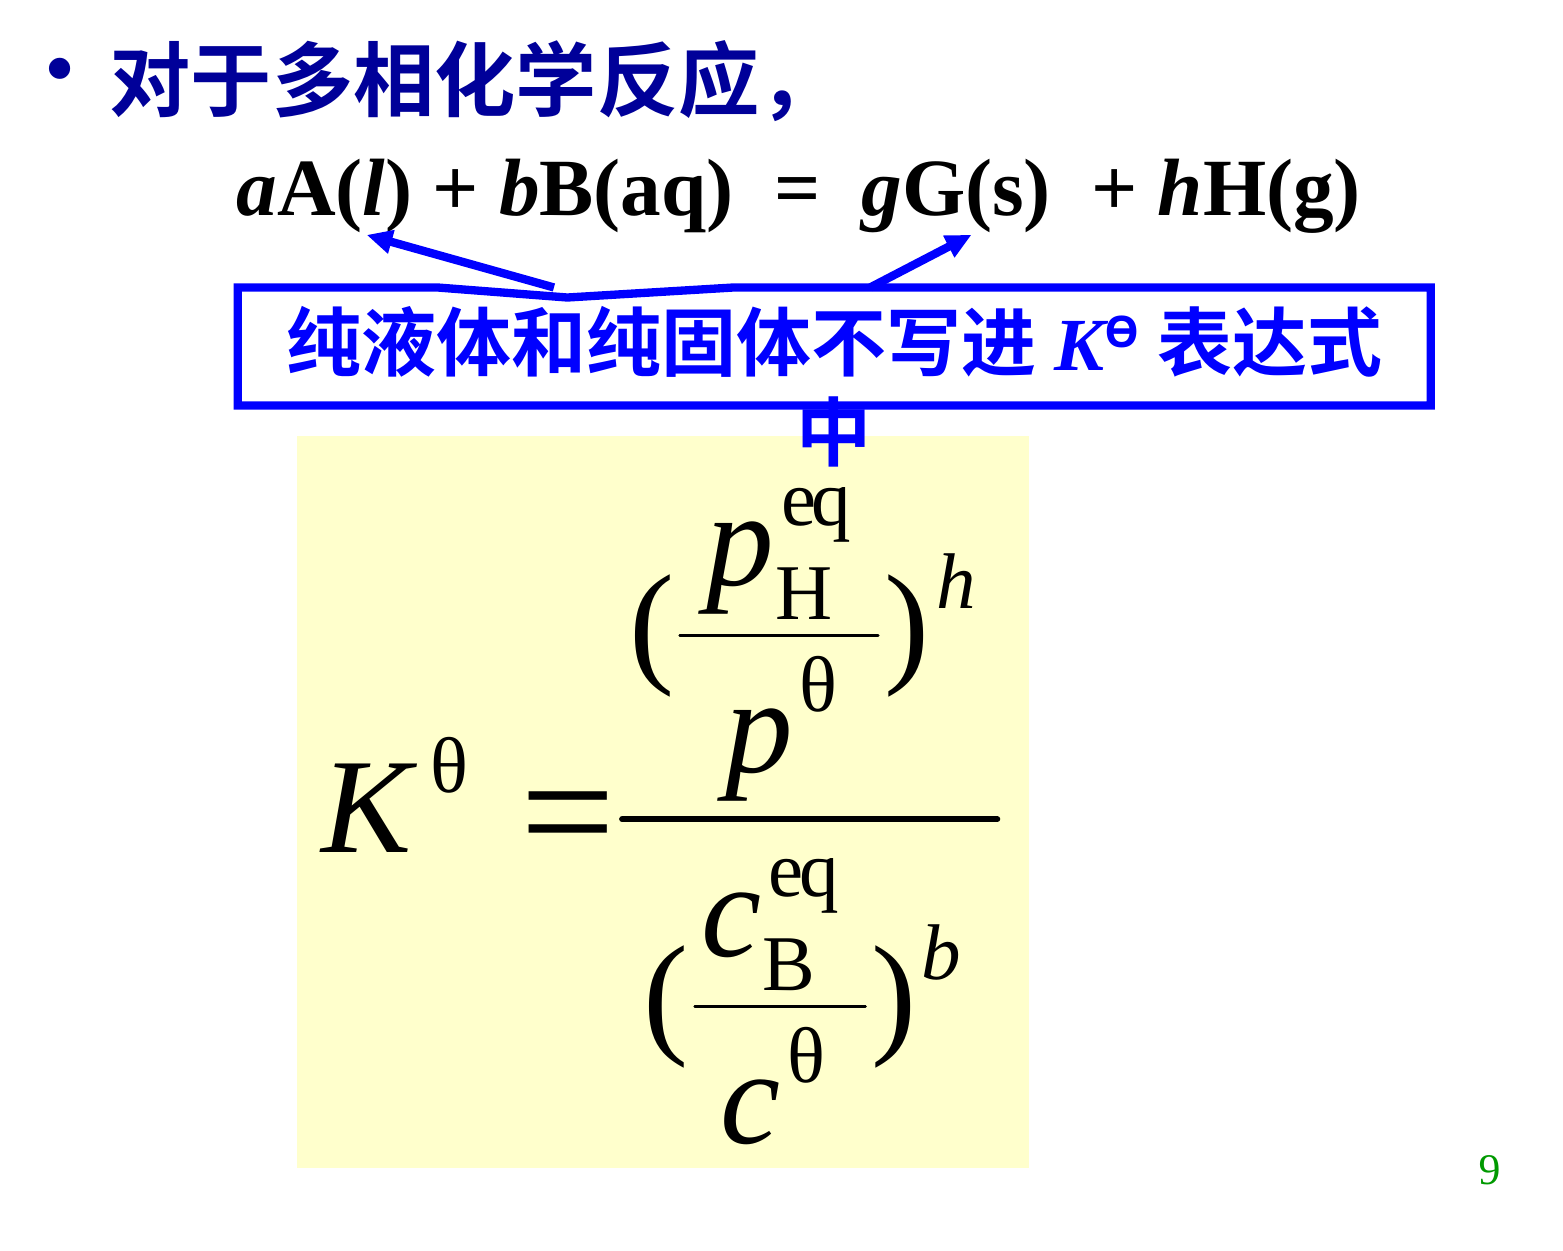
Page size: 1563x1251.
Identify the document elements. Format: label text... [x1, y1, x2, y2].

text_box aA(l) + bB(aq) = gG(s) + hH(g) [55, 125, 1563, 289]
text_box 对于多相化学反应， [30, 21, 1439, 135]
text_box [296, 435, 1030, 1169]
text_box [237, 235, 1431, 406]
footer 9 [1430, 1132, 1549, 1217]
